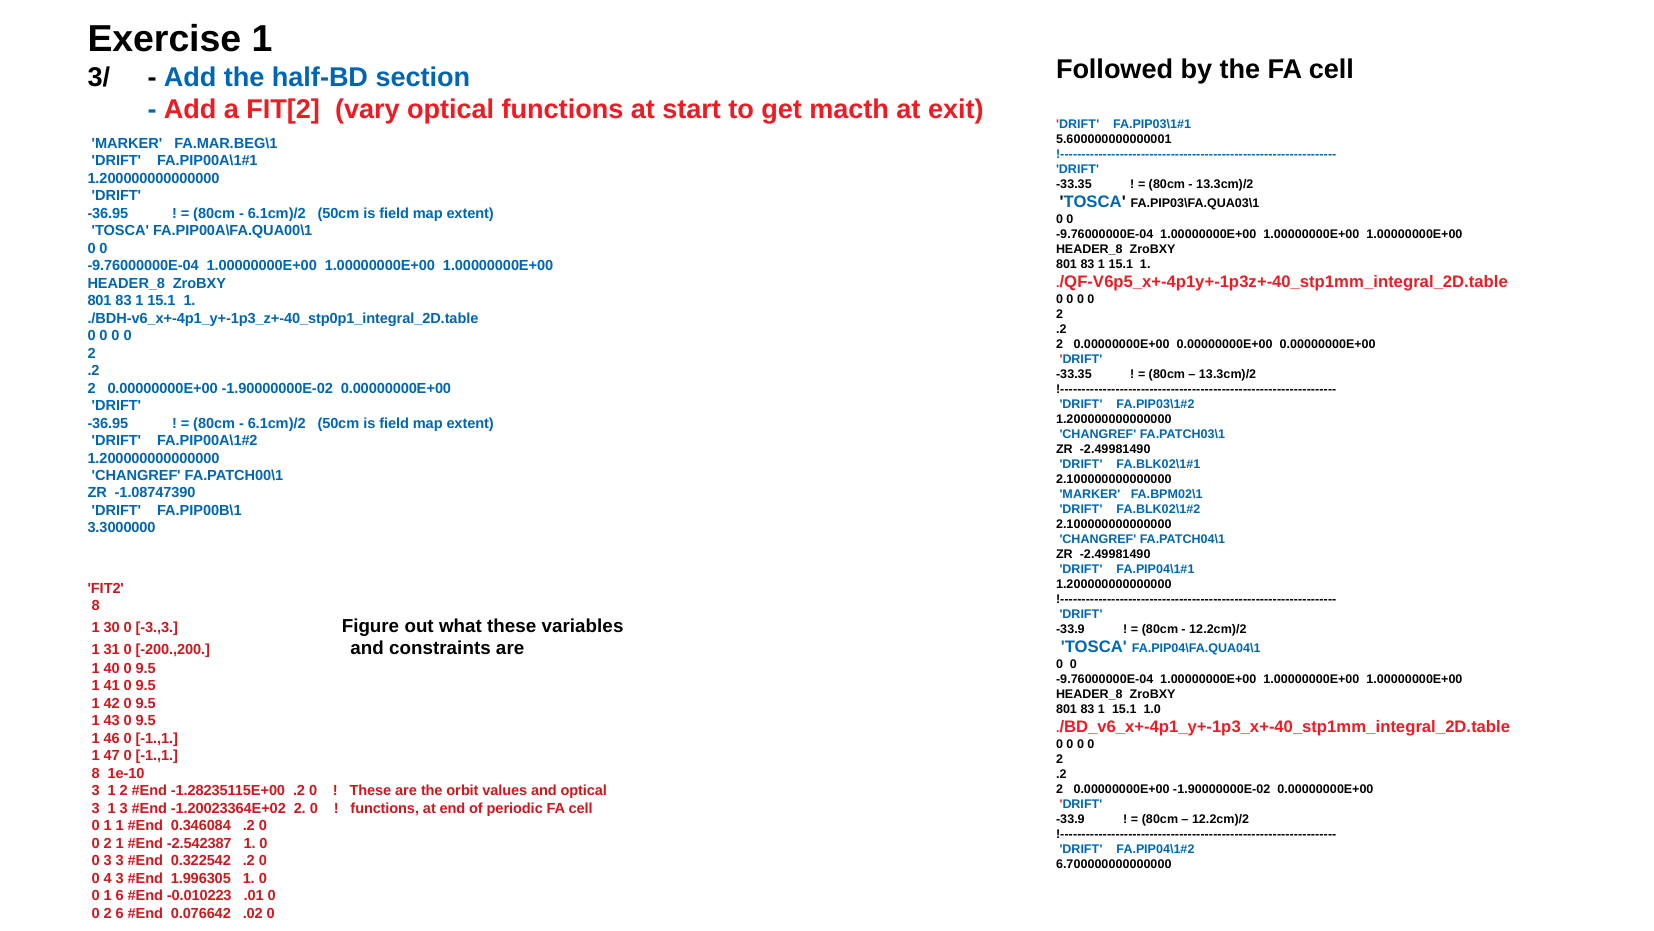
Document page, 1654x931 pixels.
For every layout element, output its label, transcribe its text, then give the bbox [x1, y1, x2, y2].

text_box 'MARKER' FA.MAR.BEG\1 'DRIFT' FA.PIP00A\1#1 1.200000000000000 'DRIFT' -36.95 ! = (80cm - 6.1cm)/2 (50cm is field map extent) 'TOSCA' FA.PIP00A\FA.QUA00\1 0 0 -9.76000000E-04 1.00000000E+00 1.00000000E+00 1.00000000E+00 HEADER_8 ZroBXY 801 83 1 15.1 1. ./BDH-v6_x+-4p1_y+-1p3_z+-40_stp0p1_integral_2D.table 0 0 0 0 2 .2 2 0.00000000E+00 -1.90000000E-02 0.00000000E+00 'DRIFT' -36.95 ! = (80cm - 6.1cm)/2 (50cm is field map extent) 'DRIFT' FA.PIP00A\1#2 1.200000000000000 'CHANGREF' FA.PATCH00\1 ZR -1.08747390 'DRIFT' FA.PIP00B\1 3.3000000 [72, 126, 988, 909]
text_box Followed by the FA cell 'DRIFT' FA.PIP03\1#1 5.600000000000001 !----------------------------------------------------------------- 'DRIFT' -33.35 ! = (80cm - 13.3cm)/2 'TOSCA' FA.PIP03\FA.QUA03\1 0 0 -9.76000000E-04 1.00000000E+00 1.00000000E+00 1.00000000E+00 HEADER_8 ZroBXY 801 83 1 15.1 1. ./QF-V6p5_x+-4p1y+-1p3z+-40_stp1mm_integral_2D.table 0 0 0 0 2 .2 2 0.00000000E+00 0.00000000E+00 0.00000000E+00 'DRIFT' -33.35 ! = (80cm – 13.3cm)/2 !----------------------------------------------------------------- 'DRIFT' FA.PIP03\1#2 1.200000000000000 'CHANGREF' FA.PATCH03\1 ZR -2.49981490 'DRIFT' FA.BLK02\1#1 2.100000000000000 'MARKER' FA.BPM02\1 'DRIFT' FA.BLK02\1#2 2.100000000000000 'CHANGREF' FA.PATCH04\1 ZR -2.49981490 'DRIFT' FA.PIP04\1#1 1.200000000000000 !----------------------------------------------------------------- 'DRIFT' -33.9 ! = (80cm - 12.2cm)/2 'TOSCA' FA.PIP04\FA.QUA04\1 0 0 -9.76000000E-04 1.00000000E+00 1.00000000E+00 1.00000000E+00 HEADER_8 ZroBXY 801 83 1 15.1 1.0 ./BD_v6_x+-4p1_y+-1p3_x+-40_stp1mm_integral_2D.table 0 0 0 0 2 .2 2 0.00000000E+00 -1.90000000E-02 0.00000000E+00 'DRIFT' -33.9 ! = (80cm – 12.2cm)/2 !----------------------------------------------------------------- 'DRIFT' FA.PIP04\1#2 6.700000000000000 [1041, 43, 1654, 841]
text_box Exercise 1 3/ - Add the half-BD section - Add a FIT[2] (vary optical functions at start to get macth at exit) 'FIT2' 8 1 30 0 [-3.,3.] Figure out what these variables 1 31 0 [-200.,200.] and constraints are 1 40 0 9.5 1 41 0 9.5 1 42 0 9.5 1 43 0 9.5 1 46 0 [-1.,1.] 1 47 0 [-1.,1.] 8 1e-10 3 1 2 #End -1.28235115E+00 .2 0 ! These are the orbit values and optical 3 1 3 #End -1.20023364E+02 2. 0 ! functions, at end of periodic FA cell 0 1 1 #End 0.346084 .2 0 0 2 1 #End -2.542387 1. 0 0 3 3 #End 0.322542 .2 0 0 4 3 #End 1.996305 1. 0 0 1 6 #End -0.010223 .01 0 0 2 6 #End 0.076642 .02 0 [72, 6, 1618, 931]
